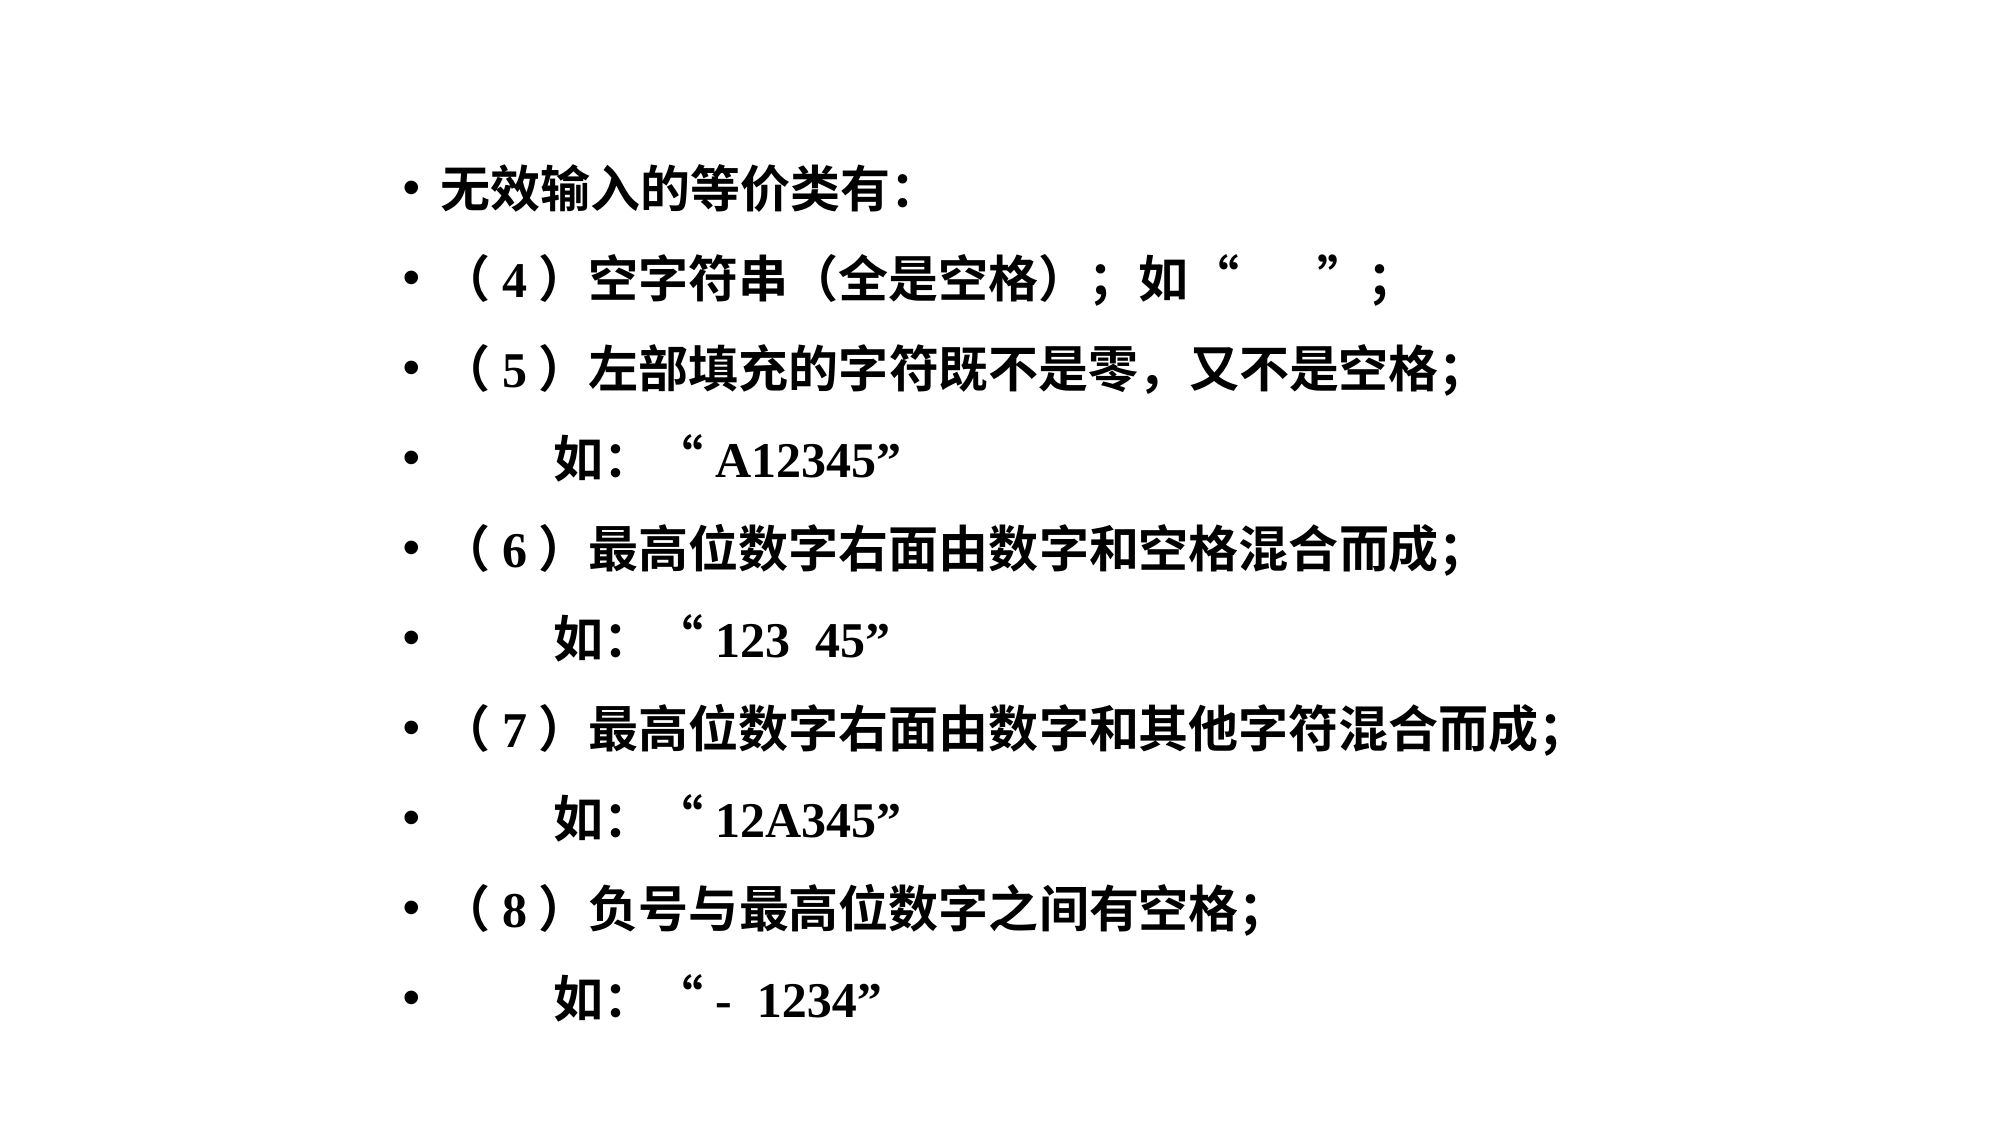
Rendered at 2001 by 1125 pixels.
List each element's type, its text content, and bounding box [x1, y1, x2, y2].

list 无效输入的等价类有： （4）空字符串（全是空格）；如“ ”； （5）左部填充的字符既不是零，又不是空格； 如：“A12345” （6）最高位数字右面由数字和空格混合而成； 如：“123 45” （7）最高位数字右面由数字和其他字符混合而成； 如：“12A345” （8）负号与最高位数字之间有空格； 如：“- 1234” [387, 119, 1663, 1083]
